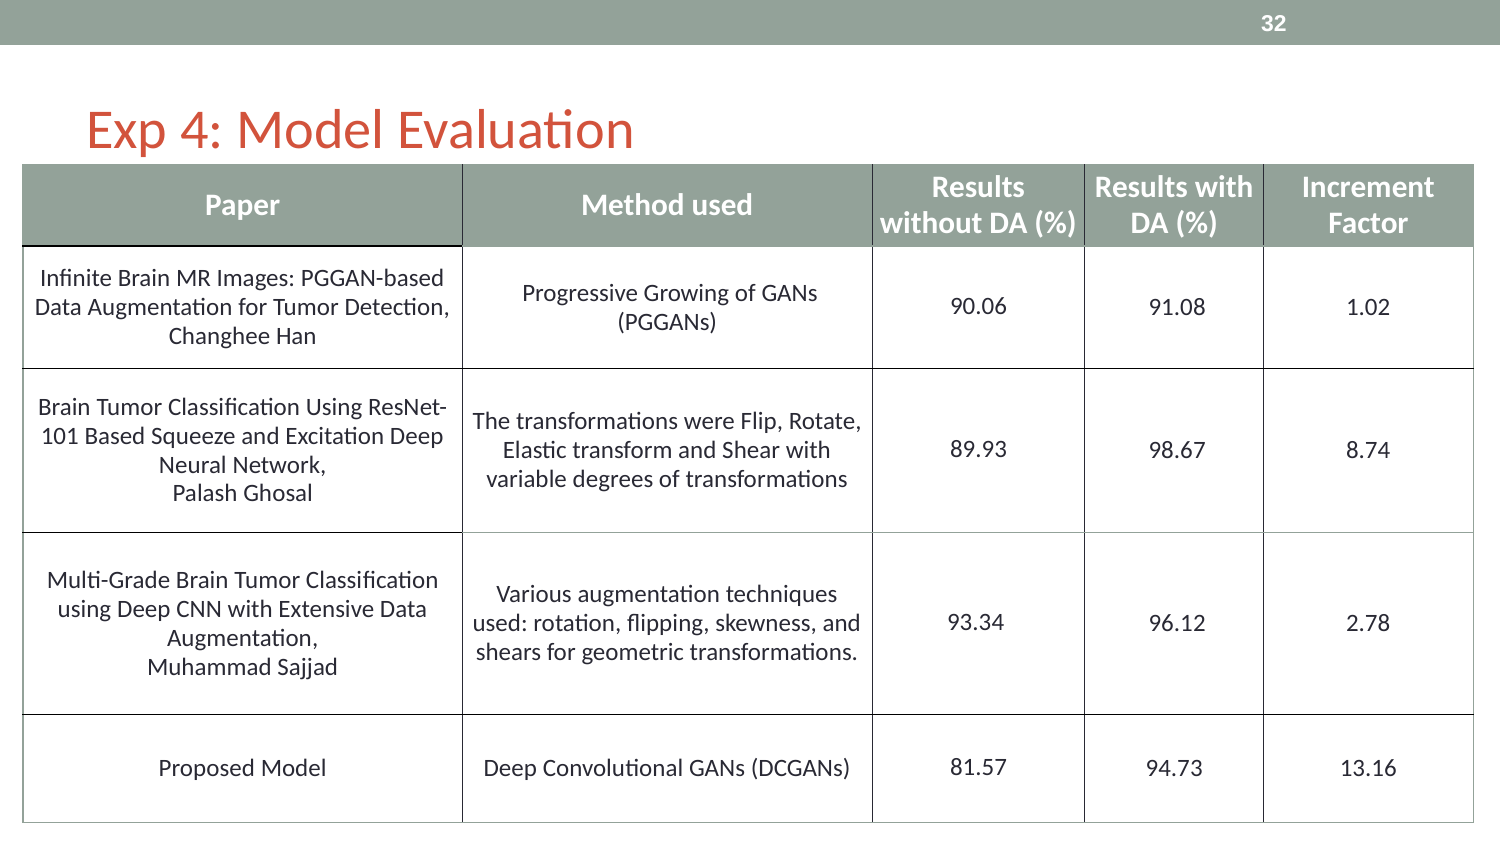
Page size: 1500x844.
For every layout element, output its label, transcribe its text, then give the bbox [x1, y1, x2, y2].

table_cell Inﬁnite Brain MR Images: PGGAN-based Data Augmentation for Tumor Detection, Changhee Han [24, 247, 462, 368]
table_cell 98.67 [1085, 369, 1263, 532]
table_header Method used [463, 166, 872, 245]
table_cell The transformations were Flip, Rotate, Elastic transform and Shear with variable degrees of transformations [463, 369, 872, 532]
table_cell 91.08 [1085, 247, 1263, 368]
table_cell Progressive Growing of GANs (PGGANs) [463, 247, 872, 368]
table_cell Deep Convolutional GANs (DCGANs) [463, 715, 872, 822]
table_header Results without DA (%) [873, 166, 1084, 245]
table_cell 94.73 [1085, 715, 1263, 822]
table_cell 8.74 [1264, 369, 1473, 532]
table_cell Multi-Grade Brain Tumor Classiﬁcation using Deep CNN with Extensive Data Augmentation, Muhammad Sajjad [24, 533, 462, 714]
table_cell Various augmentation techniques used: rotation, flipping, skewness, and shears for geometric transformations. [463, 533, 872, 714]
table_header Results with DA (%) [1085, 166, 1263, 245]
table_cell Brain Tumor Classiﬁcation Using ResNet-101 Based Squeeze and Excitation Deep Neural Network, Palash Ghosal [24, 369, 462, 532]
table_cell 93.34 [873, 533, 1084, 714]
table_header Increment Factor [1264, 166, 1473, 245]
title Exp 4: Model Evaluation [75, 65, 1425, 164]
table_header Paper [24, 166, 462, 245]
table_cell 1.02 [1264, 247, 1473, 368]
table_cell 2.78 [1264, 533, 1473, 714]
table_cell 96.12 [1085, 533, 1263, 714]
table_cell 13.16 [1264, 715, 1473, 822]
slide_number ‹#› [1250, 2, 1425, 43]
table_cell 90.06 [873, 247, 1084, 368]
table_cell 81.57 [873, 715, 1084, 822]
table_cell Proposed Model [24, 715, 462, 822]
table_cell 89.93 [873, 369, 1084, 532]
